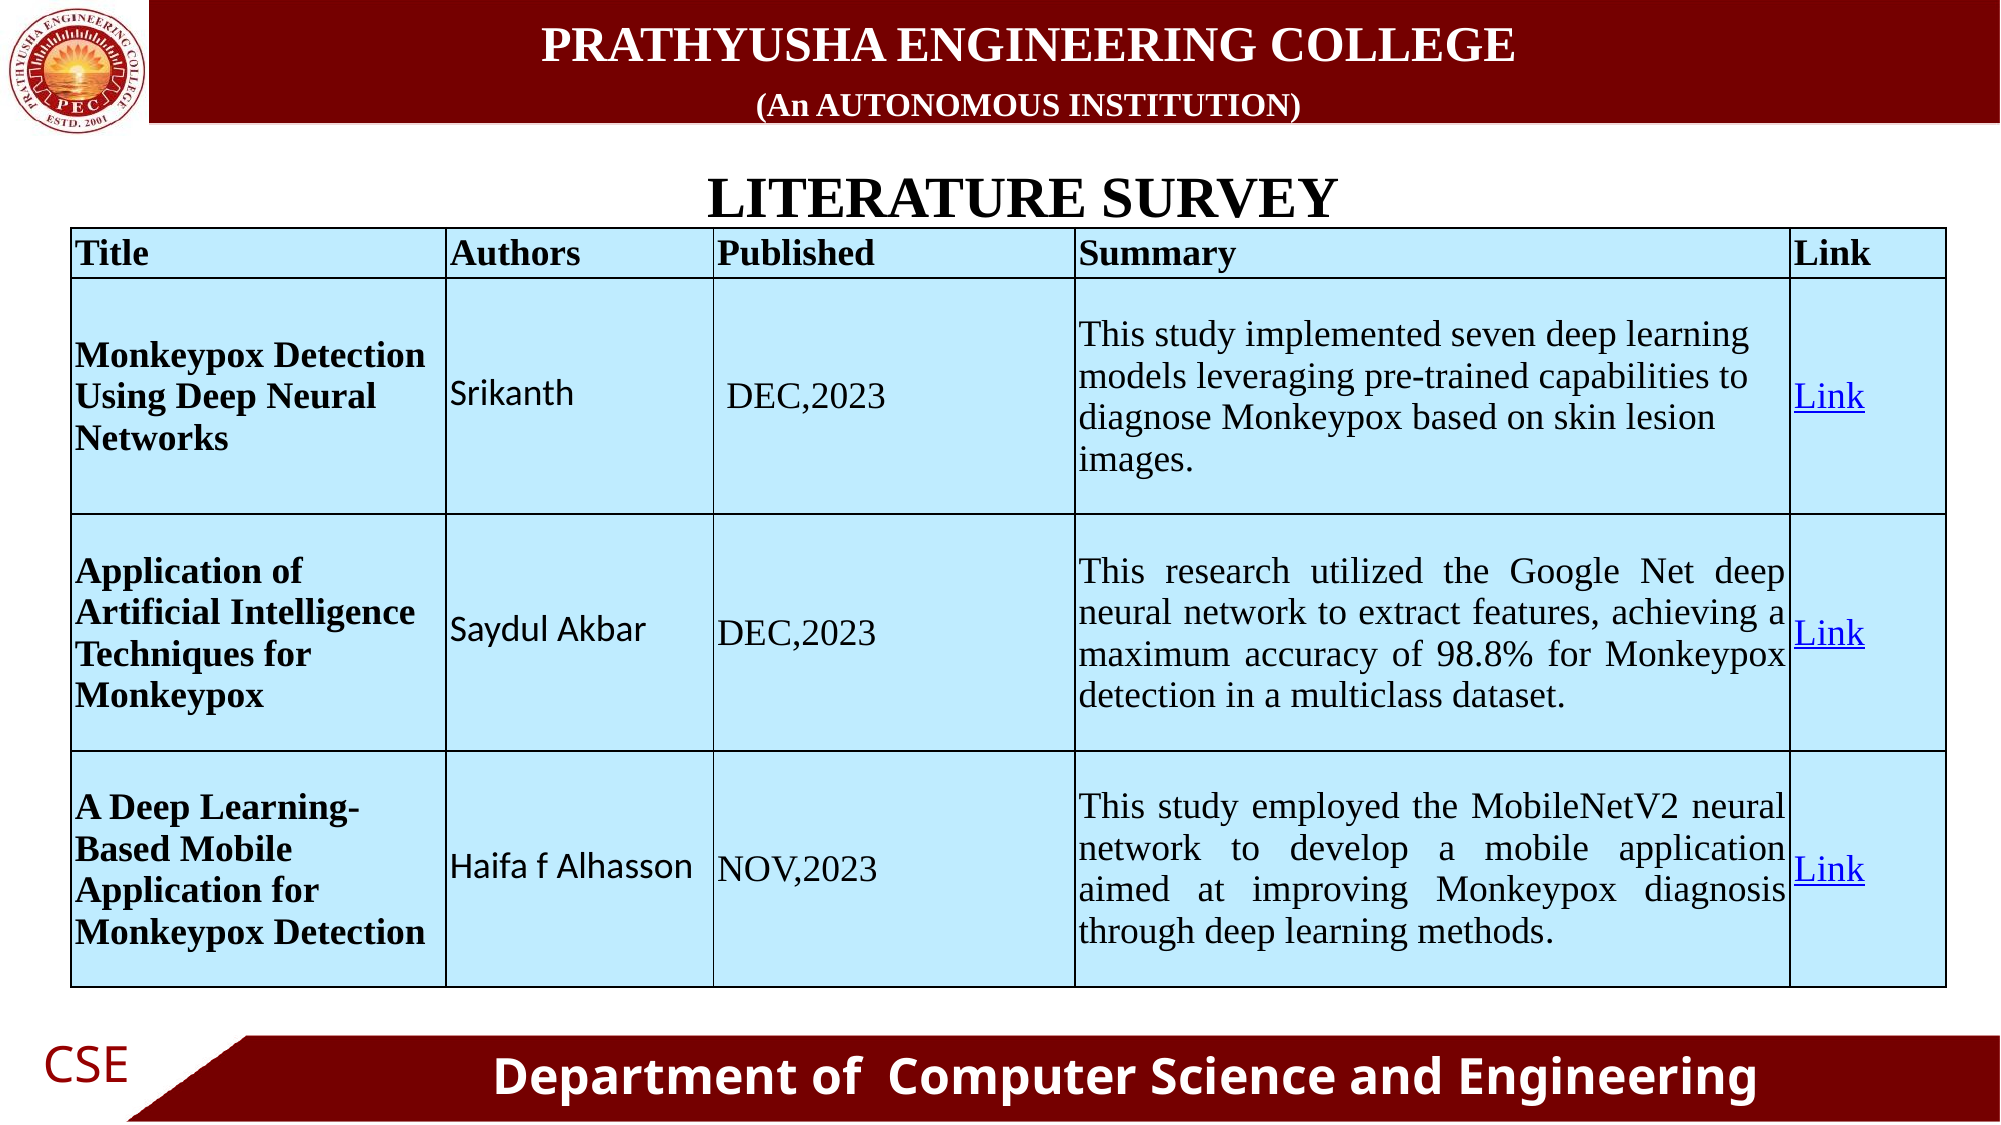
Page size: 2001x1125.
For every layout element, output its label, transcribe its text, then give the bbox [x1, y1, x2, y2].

table_cell Link [1791, 752, 1945, 986]
picture [124, 1035, 2000, 1122]
table_cell DEC,2023 [714, 515, 1074, 750]
table_cell NOV,2023 [714, 752, 1074, 986]
table_cell A Deep Learning-Based Mobile Application for Monkeypox Detection [72, 752, 445, 986]
table_cell This study implemented seven deep learning models leveraging pre-trained capabilities to diagnose Monkeypox based on skin lesion images. [1076, 279, 1789, 513]
table_cell This research utilized the Google Net deep neural network to extract features, achieving a maximum accuracy of 98.8% for Monkeypox detection in a multiclass dataset. [1076, 515, 1789, 750]
table_header Published [714, 229, 1074, 277]
table_cell Link [1791, 279, 1945, 513]
table_cell Monkeypox Detection Using Deep Neural Networks [72, 279, 445, 513]
table_cell Application of Artificial Intelligence Techniques for Monkeypox [72, 515, 445, 750]
table_cell Saydul Akbar [447, 515, 713, 750]
table_header Authors [447, 229, 713, 277]
table_header Link [1791, 229, 1945, 277]
table_cell DEC,2023 [714, 279, 1074, 513]
picture [0, 0, 2000, 136]
text_box LITERATURE SURVEY [692, 137, 1366, 227]
text_box CSE [12, 1024, 161, 1100]
table_cell Link [1791, 515, 1945, 750]
table_header Title [72, 229, 445, 277]
table_header Summary [1076, 229, 1789, 277]
table_cell Haifa f Alhasson [447, 752, 713, 986]
table_cell Srikanth [447, 279, 713, 513]
table_cell This study employed the MobileNetV2 neural network to develop a mobile application aimed at improving Monkeypox diagnosis through deep learning methods. [1076, 752, 1789, 986]
